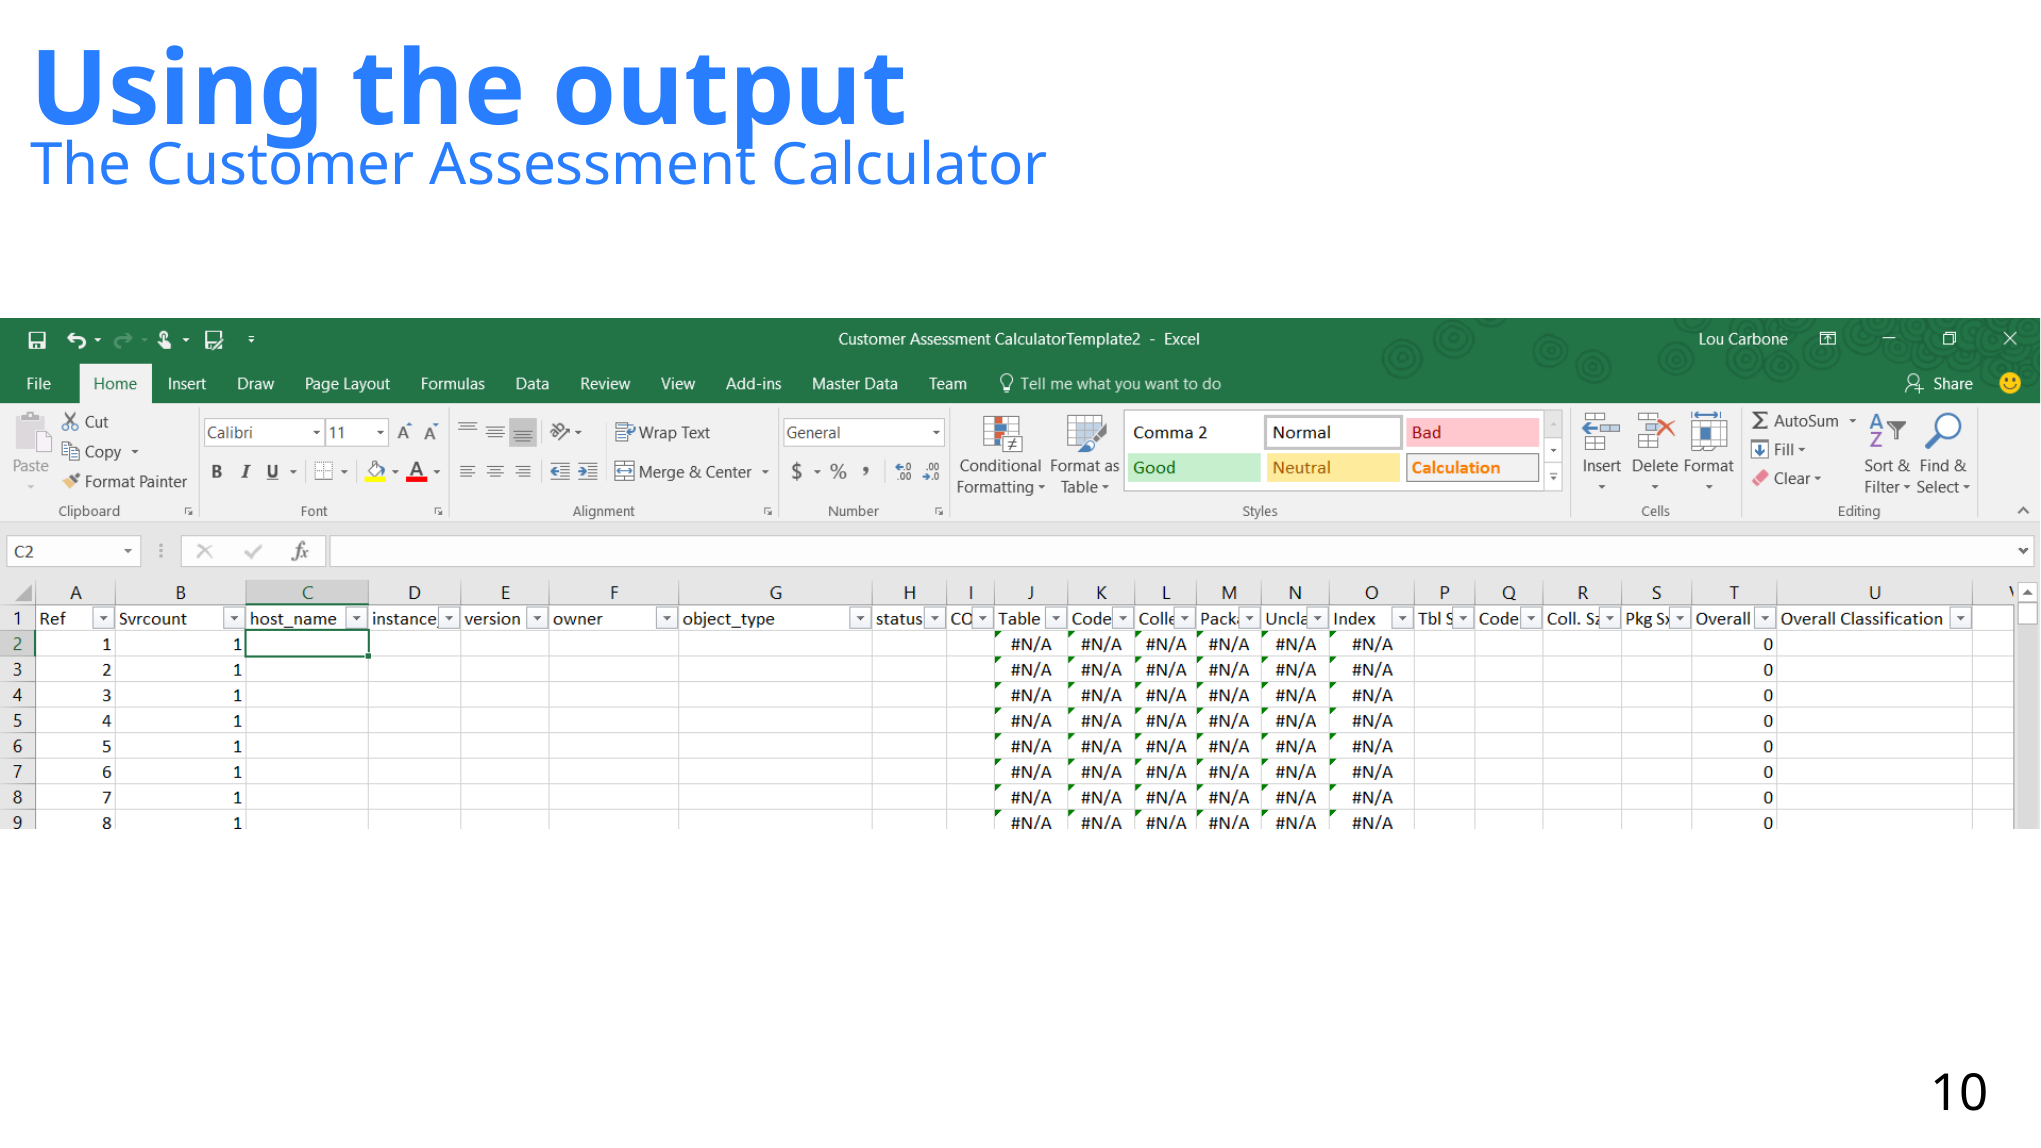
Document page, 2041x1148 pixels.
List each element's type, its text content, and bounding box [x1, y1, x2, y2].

text_box The Customer Assessment Calculator [0, 111, 1900, 267]
list Using the output [0, 6, 1900, 111]
slide_number 10 [1513, 1063, 1990, 1125]
picture [0, 318, 2041, 829]
